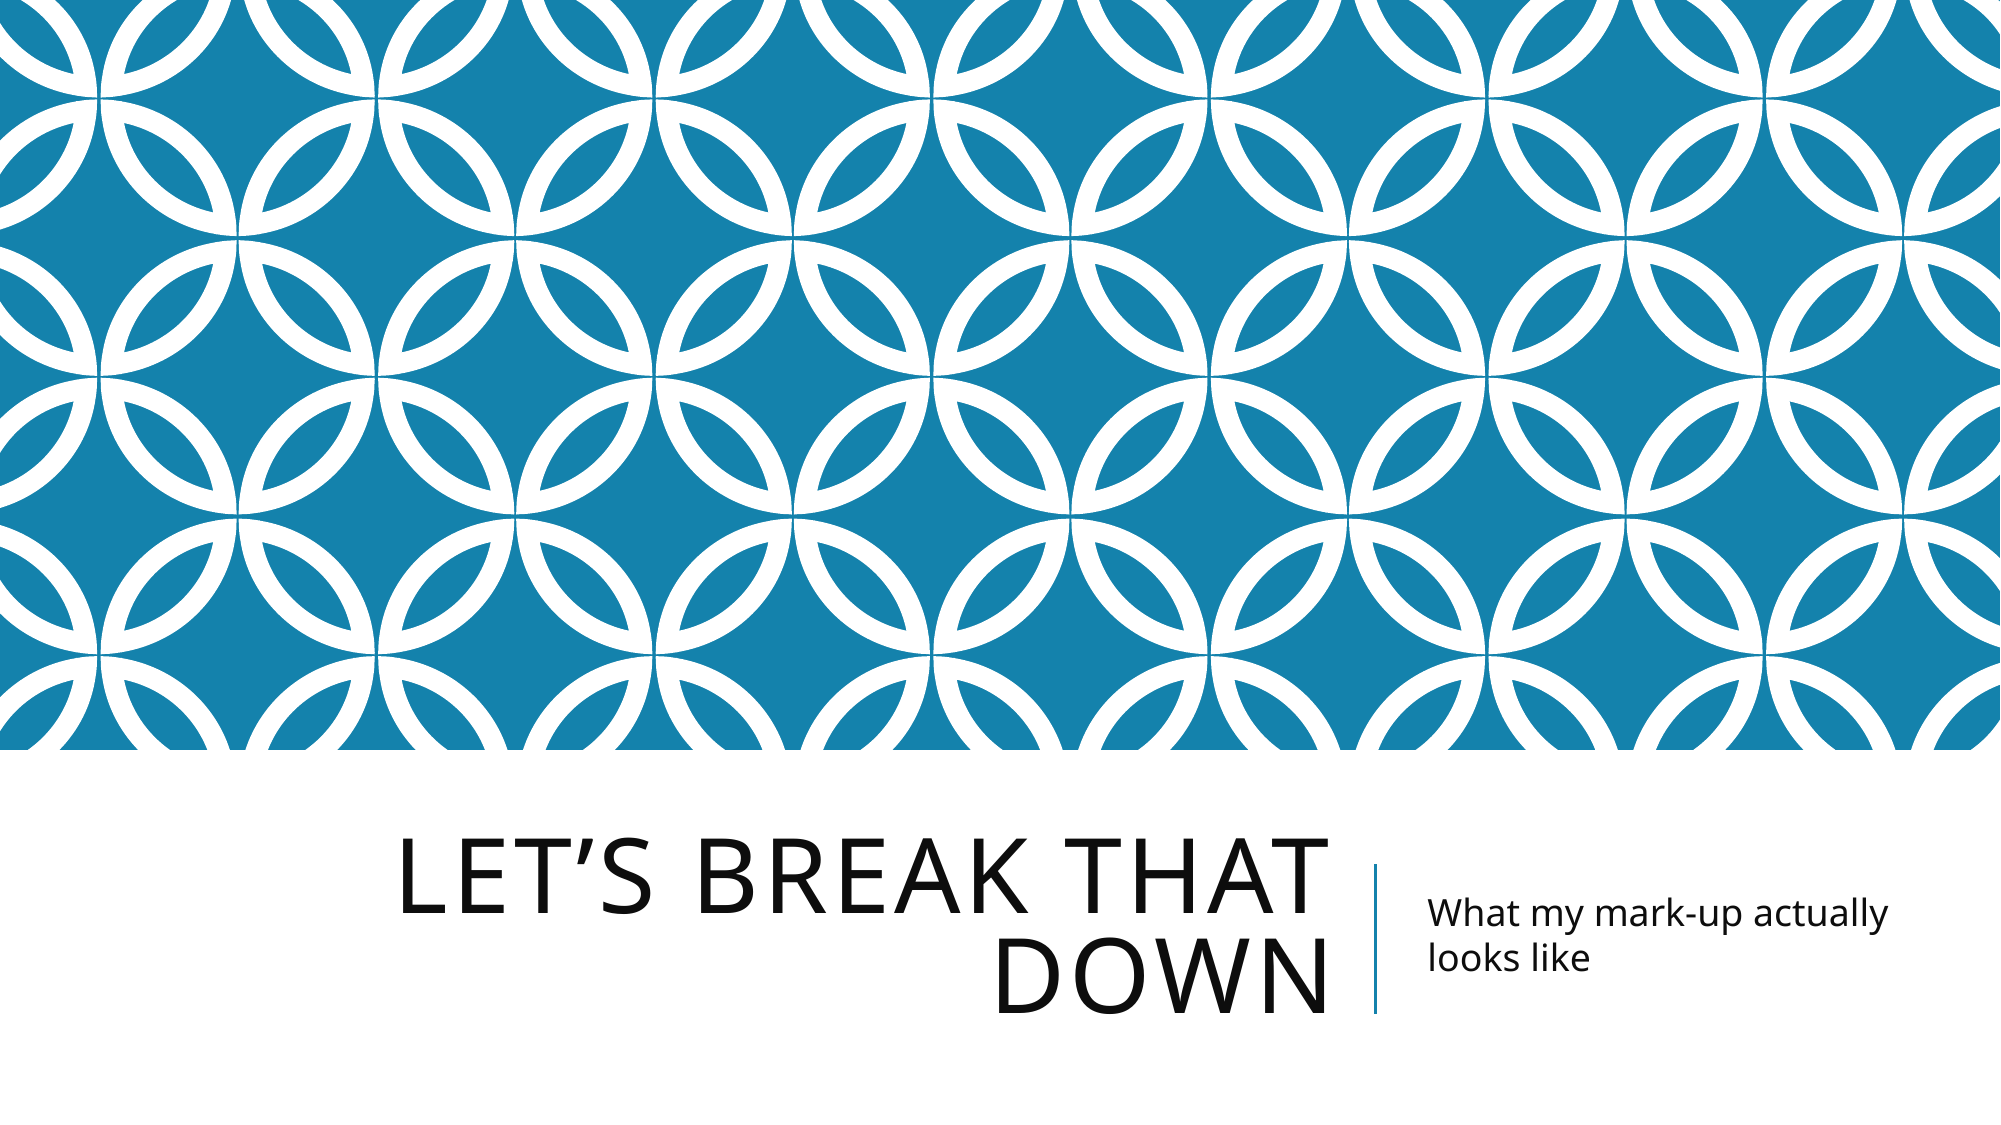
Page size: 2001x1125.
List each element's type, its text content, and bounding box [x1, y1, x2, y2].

subtitle What my mark-up actually looks like [1412, 813, 1938, 1054]
title Let’s Break that down [75, 813, 1350, 1054]
